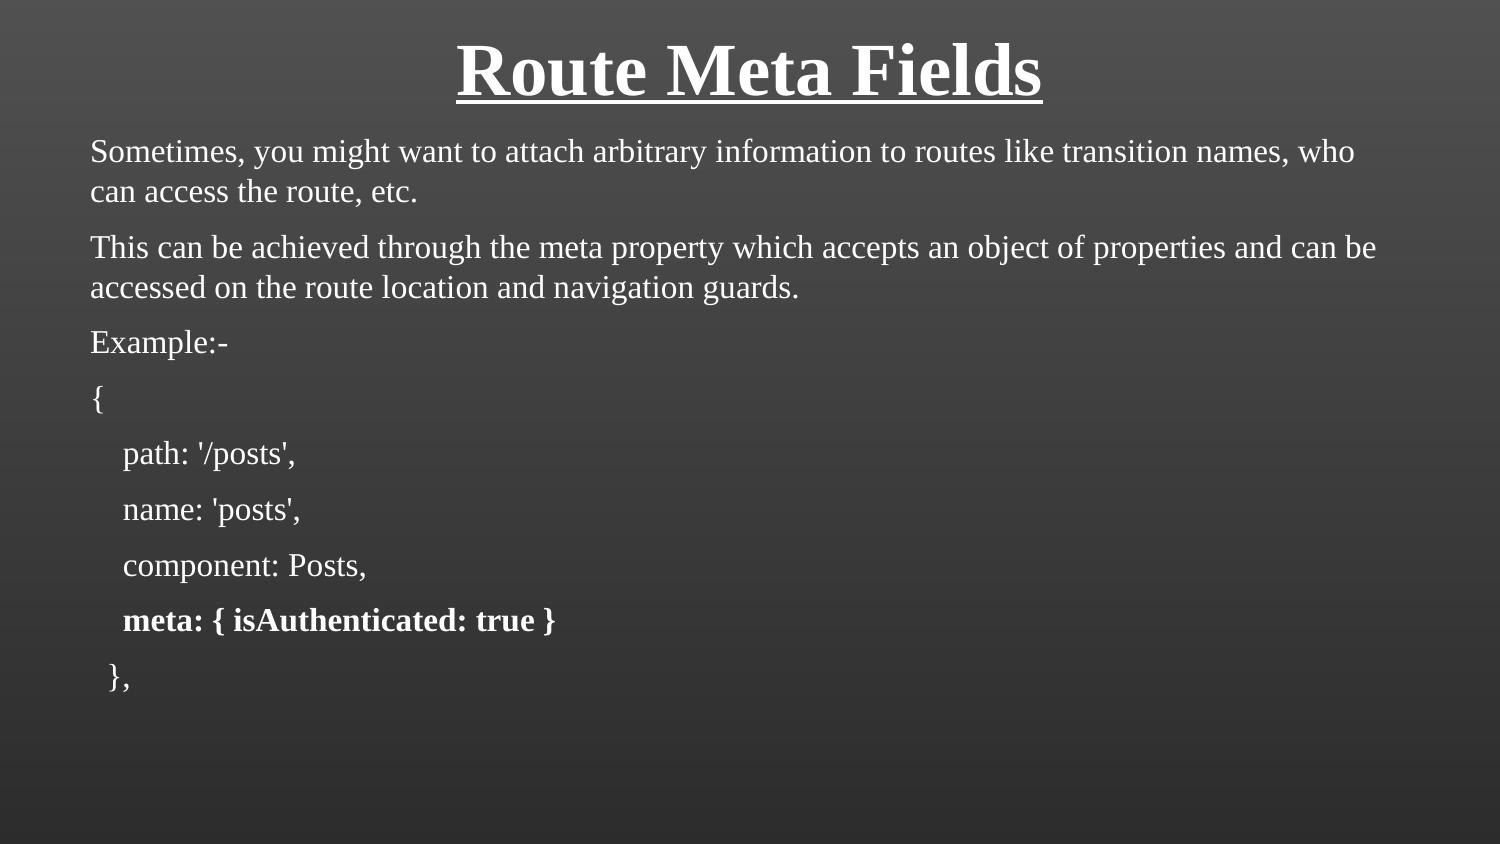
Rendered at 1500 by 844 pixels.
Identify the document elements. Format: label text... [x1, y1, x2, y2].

text_box Route Meta Fields [74, 9, 1425, 122]
list Sometimes, you might want to attach arbitrary information to routes like transition names, who can access the route, etc. This can be achieved through the meta property which accepts an object of properties and can be accessed on the route location and navigation guards. Example:- { path: '/posts', name: 'posts', component: Posts, meta: { isAuthenticated: true } }, [75, 122, 1425, 822]
